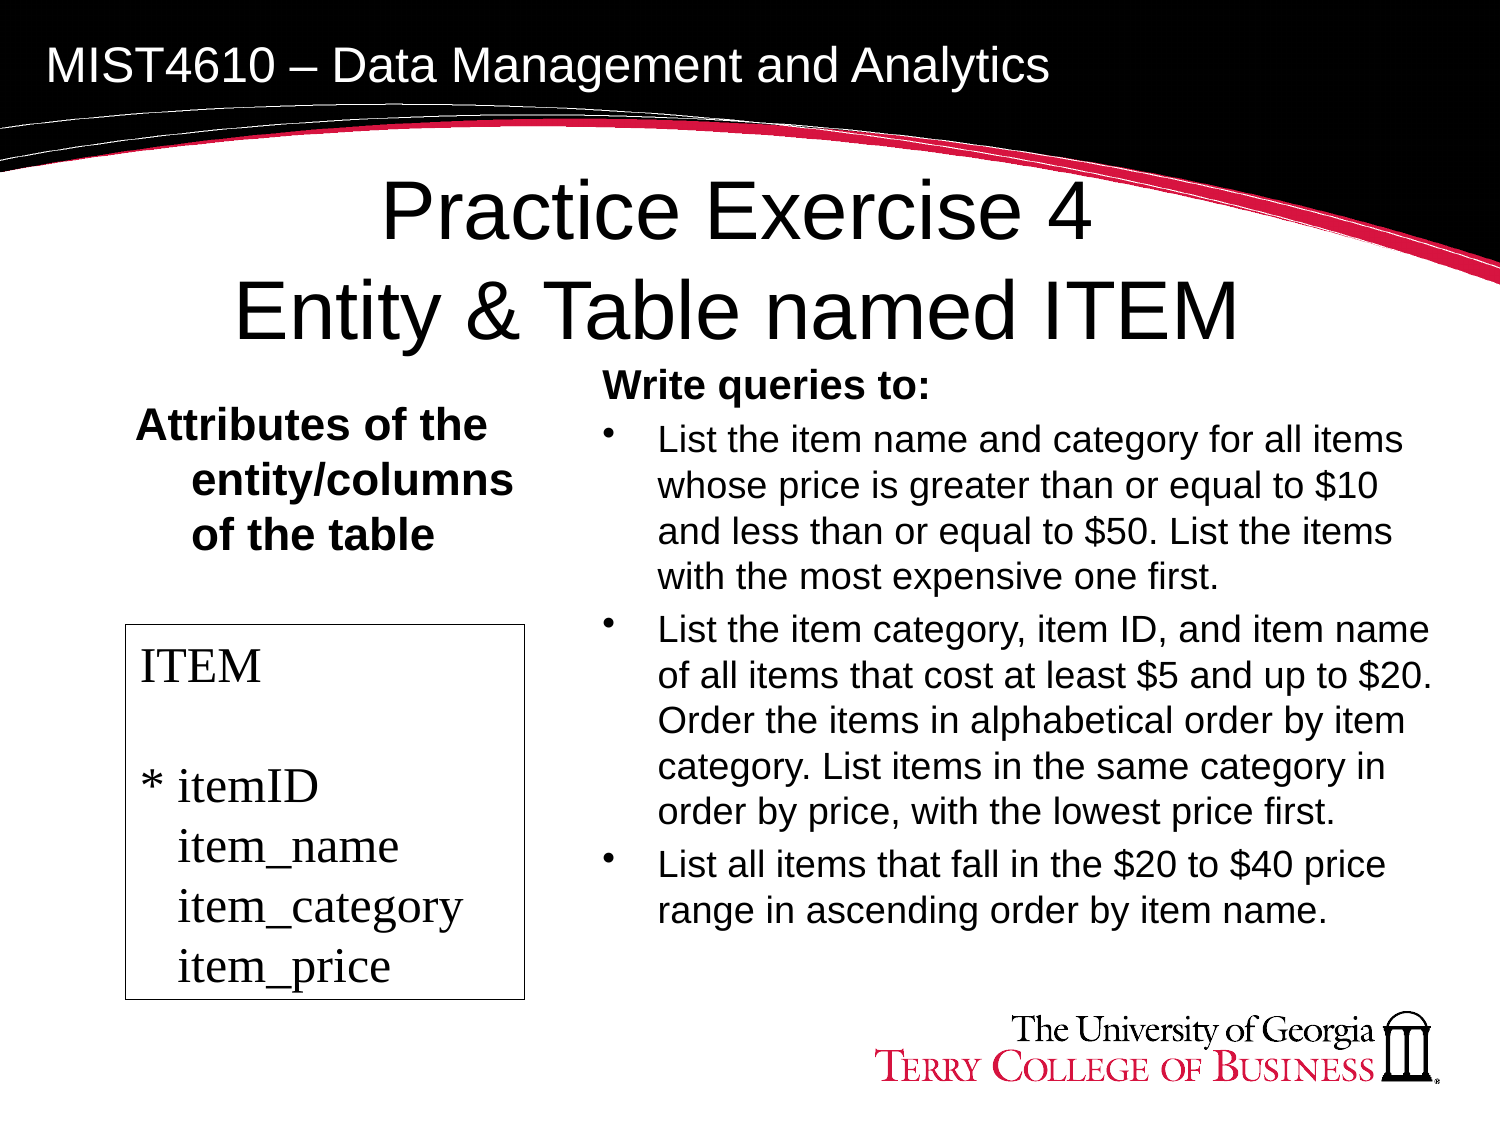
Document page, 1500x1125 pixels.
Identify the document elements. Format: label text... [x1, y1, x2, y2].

list Write queries to: List the item name and category for all items whose price is greater than or equal to $10 and less than or equal to $50. List the items with the most expensive one first. List the item category, item ID, and item name of all items that cost at least $5 and up to $20. Order the items in alphabetical order by item category. List items in the same category in order by price, with the lowest price first. List all items that fall in the $20 to $40 price range in ascending order by item name. [587, 350, 1450, 1025]
text_box ITEM * itemID item_name item_category item_price [125, 624, 525, 1000]
list Attributes of the entity/columns of the table [119, 387, 570, 648]
picture [0, 0, 1500, 286]
picture [875, 1025, 1440, 1084]
title Practice Exercise 4 Entity & Table named ITEM [99, 162, 1375, 350]
